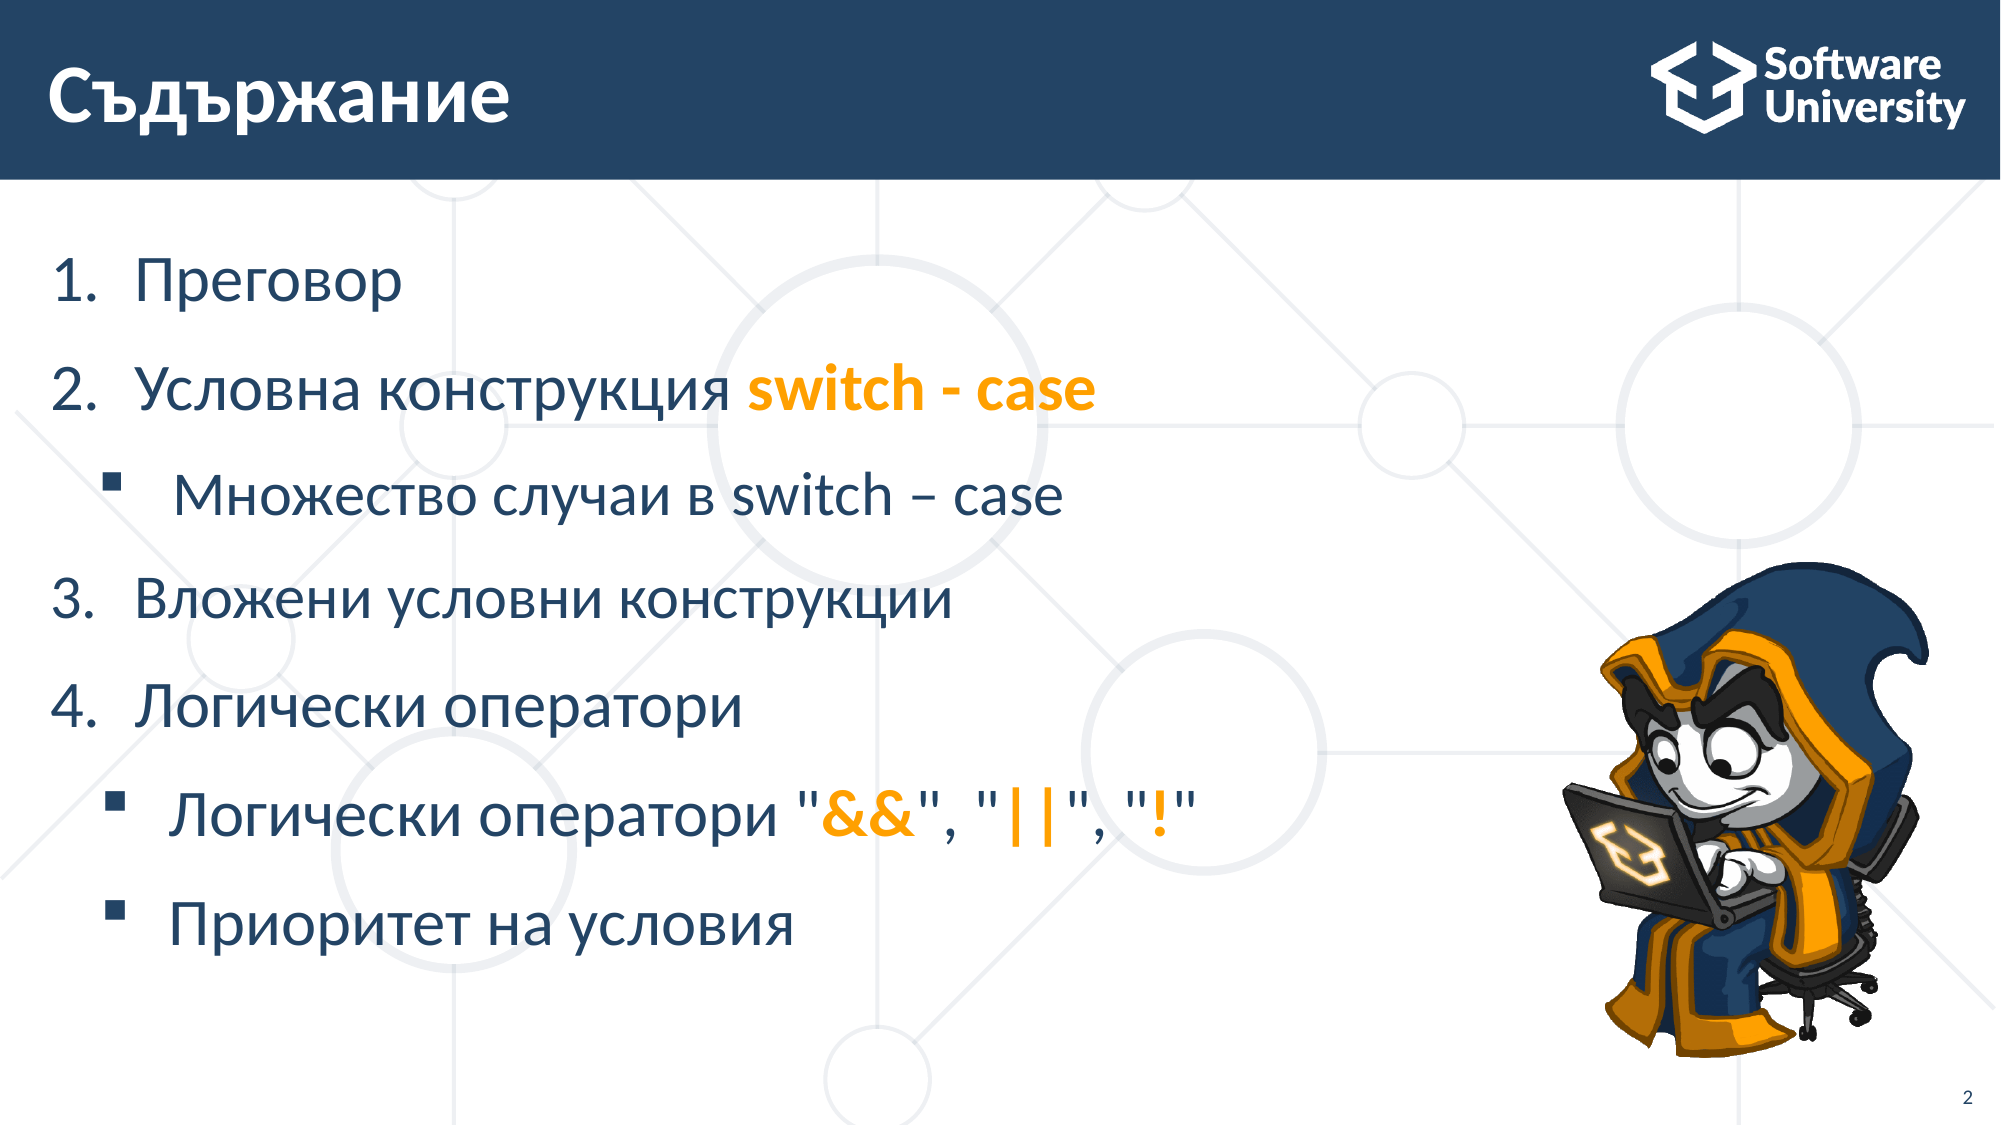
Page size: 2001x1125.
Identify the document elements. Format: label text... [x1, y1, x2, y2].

picture [1651, 41, 1966, 134]
title Съдържание [31, 16, 1625, 162]
text_box 2 [1927, 1067, 1989, 1117]
picture [1561, 559, 1931, 1059]
list Преговор Условна конструкция switch - case Множество случаи в switch – case Вложени условни конструкции Логически оператори Логически оператори "&&", "||", "!" Приоритет на условия [32, 224, 1517, 1080]
